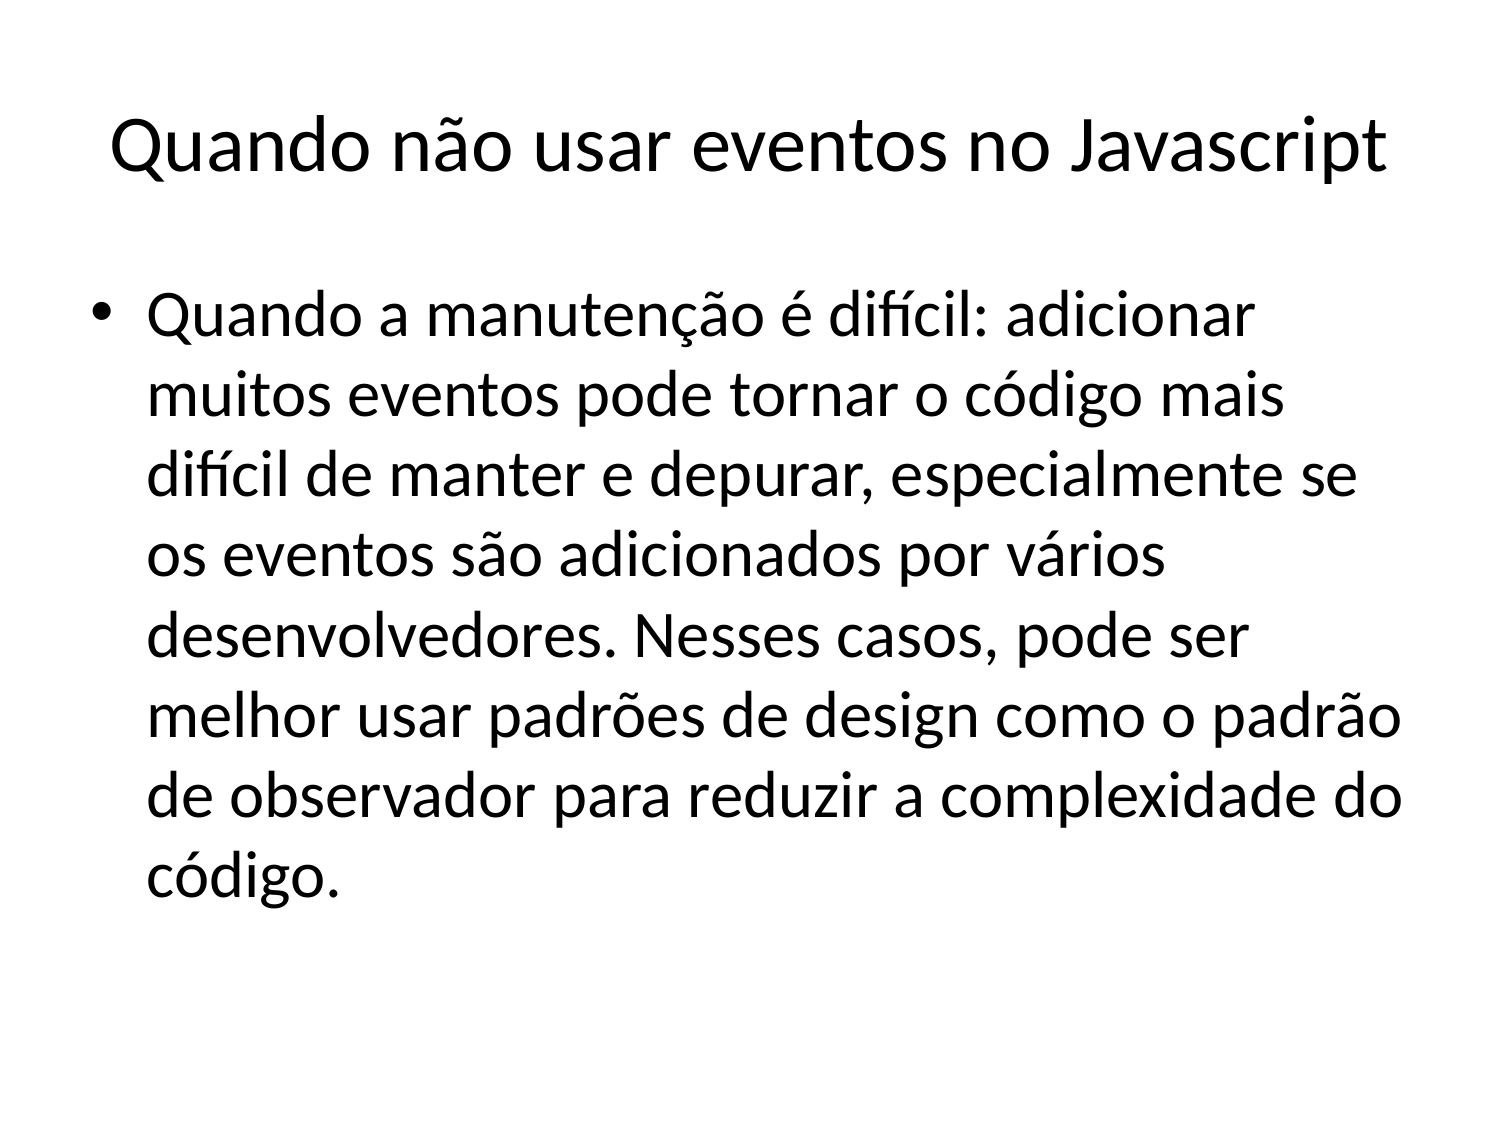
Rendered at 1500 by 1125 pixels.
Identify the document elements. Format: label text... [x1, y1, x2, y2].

title Quando não usar eventos no Javascript [75, 45, 1425, 233]
list Quando a manutenção é difícil: adicionar muitos eventos pode tornar o código mais difícil de manter e depurar, especialmente se os eventos são adicionados por vários desenvolvedores. Nesses casos, pode ser melhor usar padrões de design como o padrão de observador para reduzir a complexidade do código. [75, 262, 1425, 1005]
